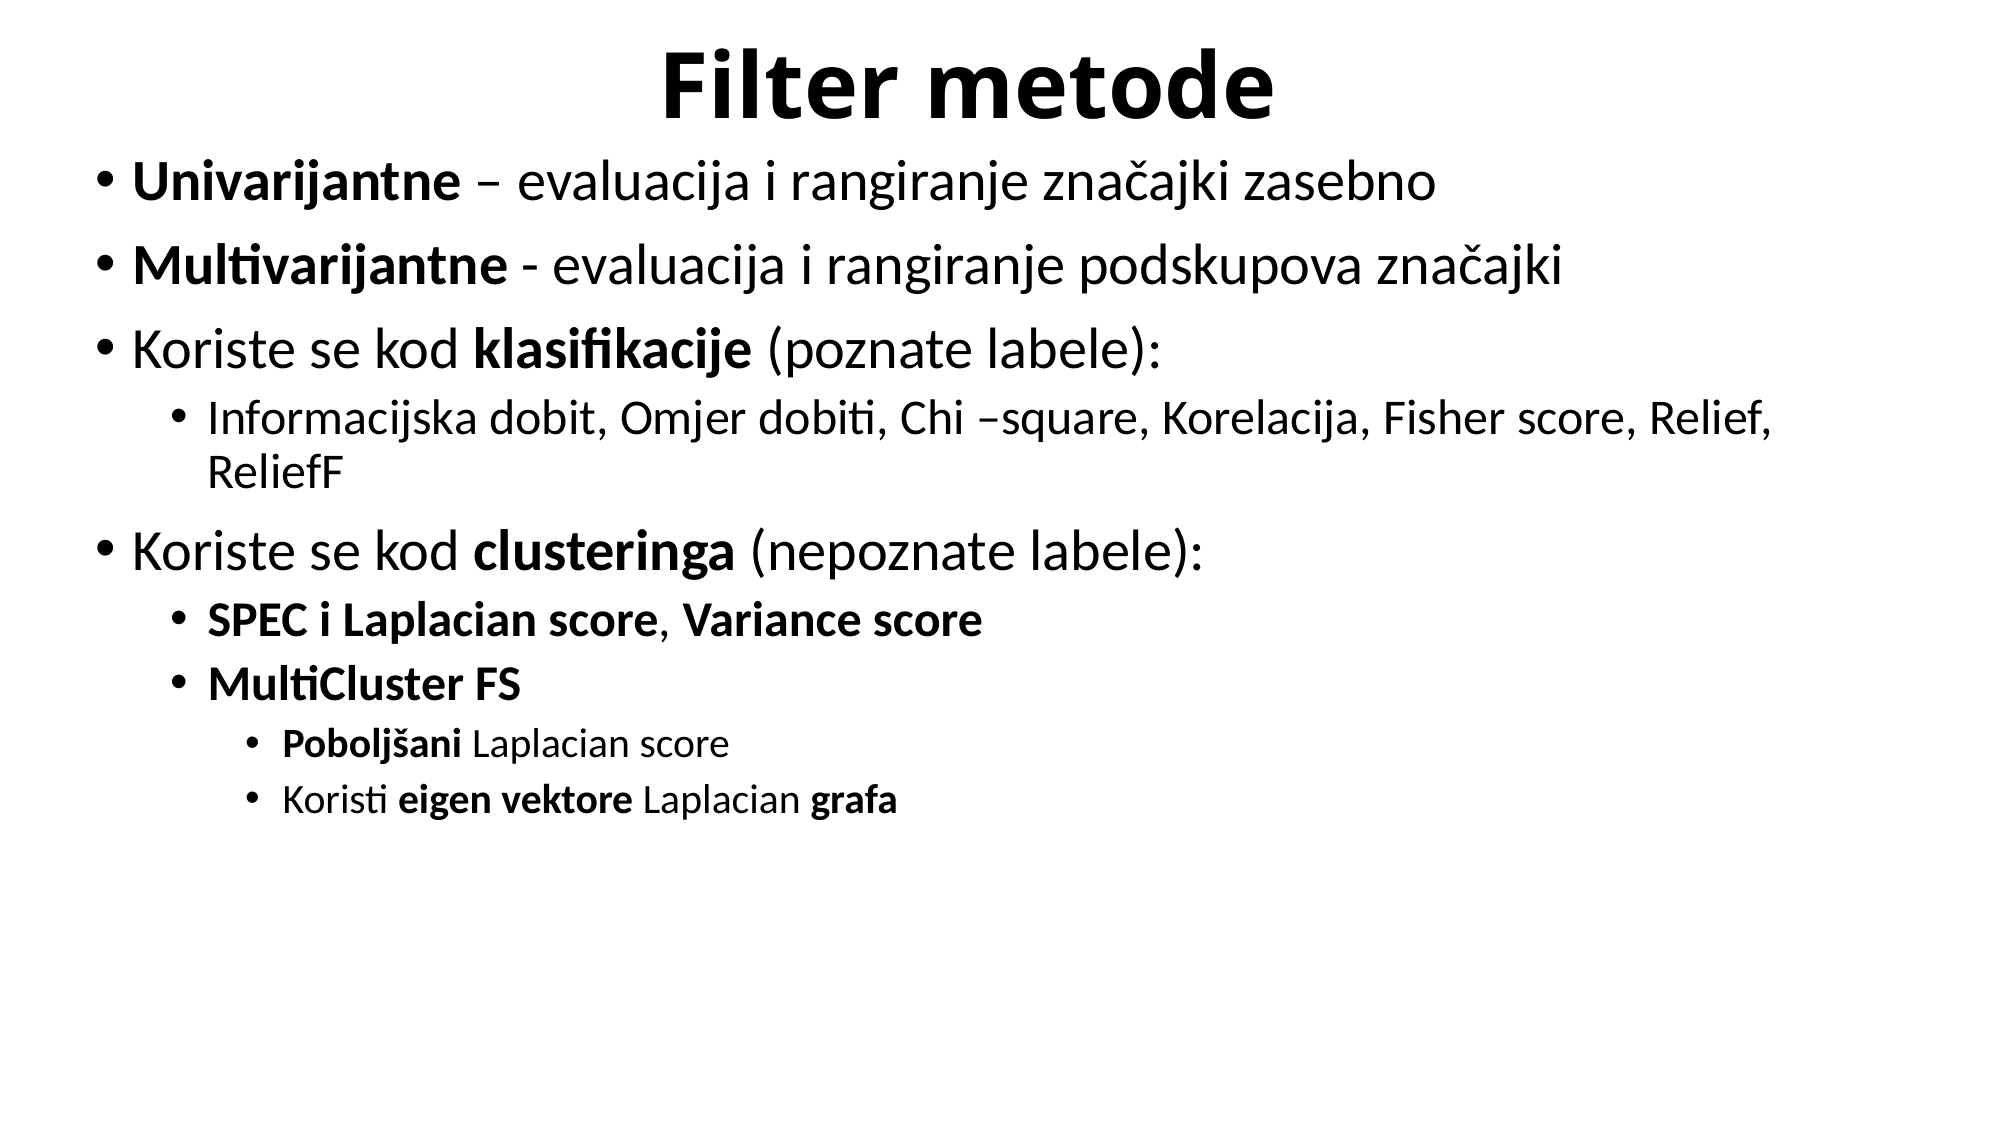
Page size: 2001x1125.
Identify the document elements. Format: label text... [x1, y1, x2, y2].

list Univarijantne – evaluacija i rangiranje značajki zasebno Multivarijantne - evaluacija i rangiranje podskupova značajki Koriste se kod klasifikacije (poznate labele): Informacijska dobit, Omjer dobiti, Chi –square, Korelacija, Fisher score, Relief, ReliefF Koriste se kod clusteringa (nepoznate labele): SPEC i Laplacian score, Variance score MultiCluster FS Poboljšani Laplacian score Koristi eigen vektore Laplacian grafa [80, 143, 1806, 857]
title Filter metode [105, 0, 1831, 198]
